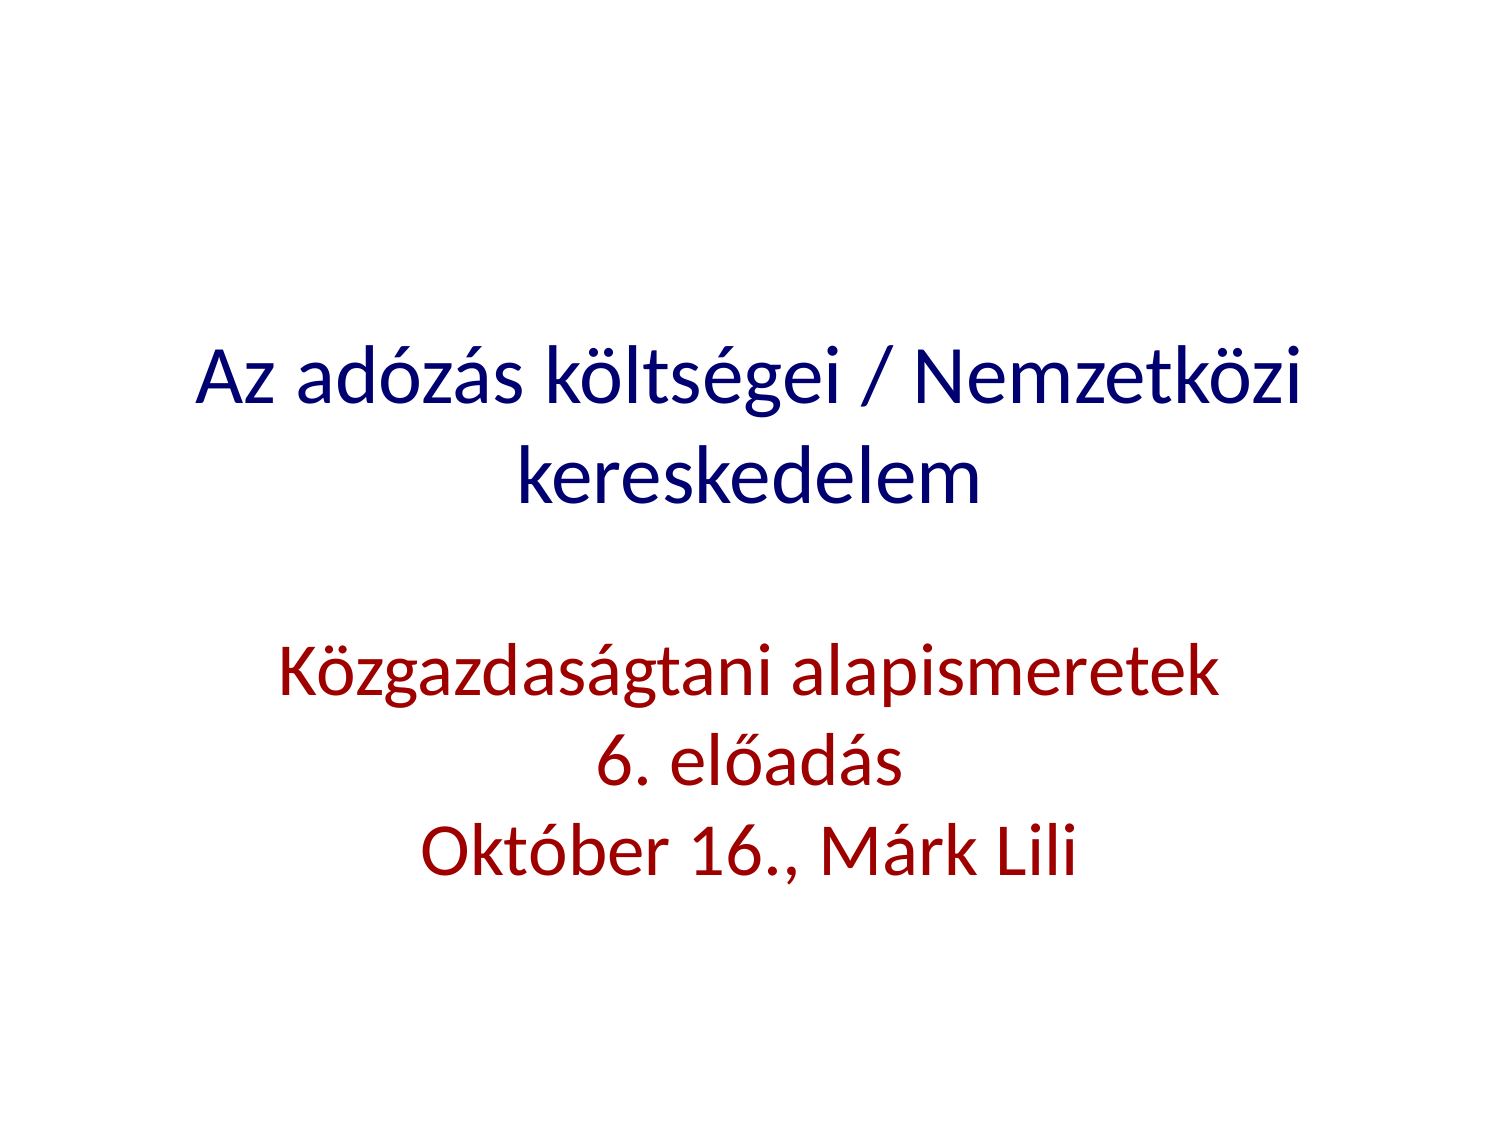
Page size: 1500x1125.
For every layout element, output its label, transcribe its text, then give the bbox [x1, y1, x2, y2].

title Az adózás költségei / Nemzetközi kereskedelem Közgazdaságtani alapismeretek 6. előadás Október 16., Márk Lili [0, 212, 1500, 613]
